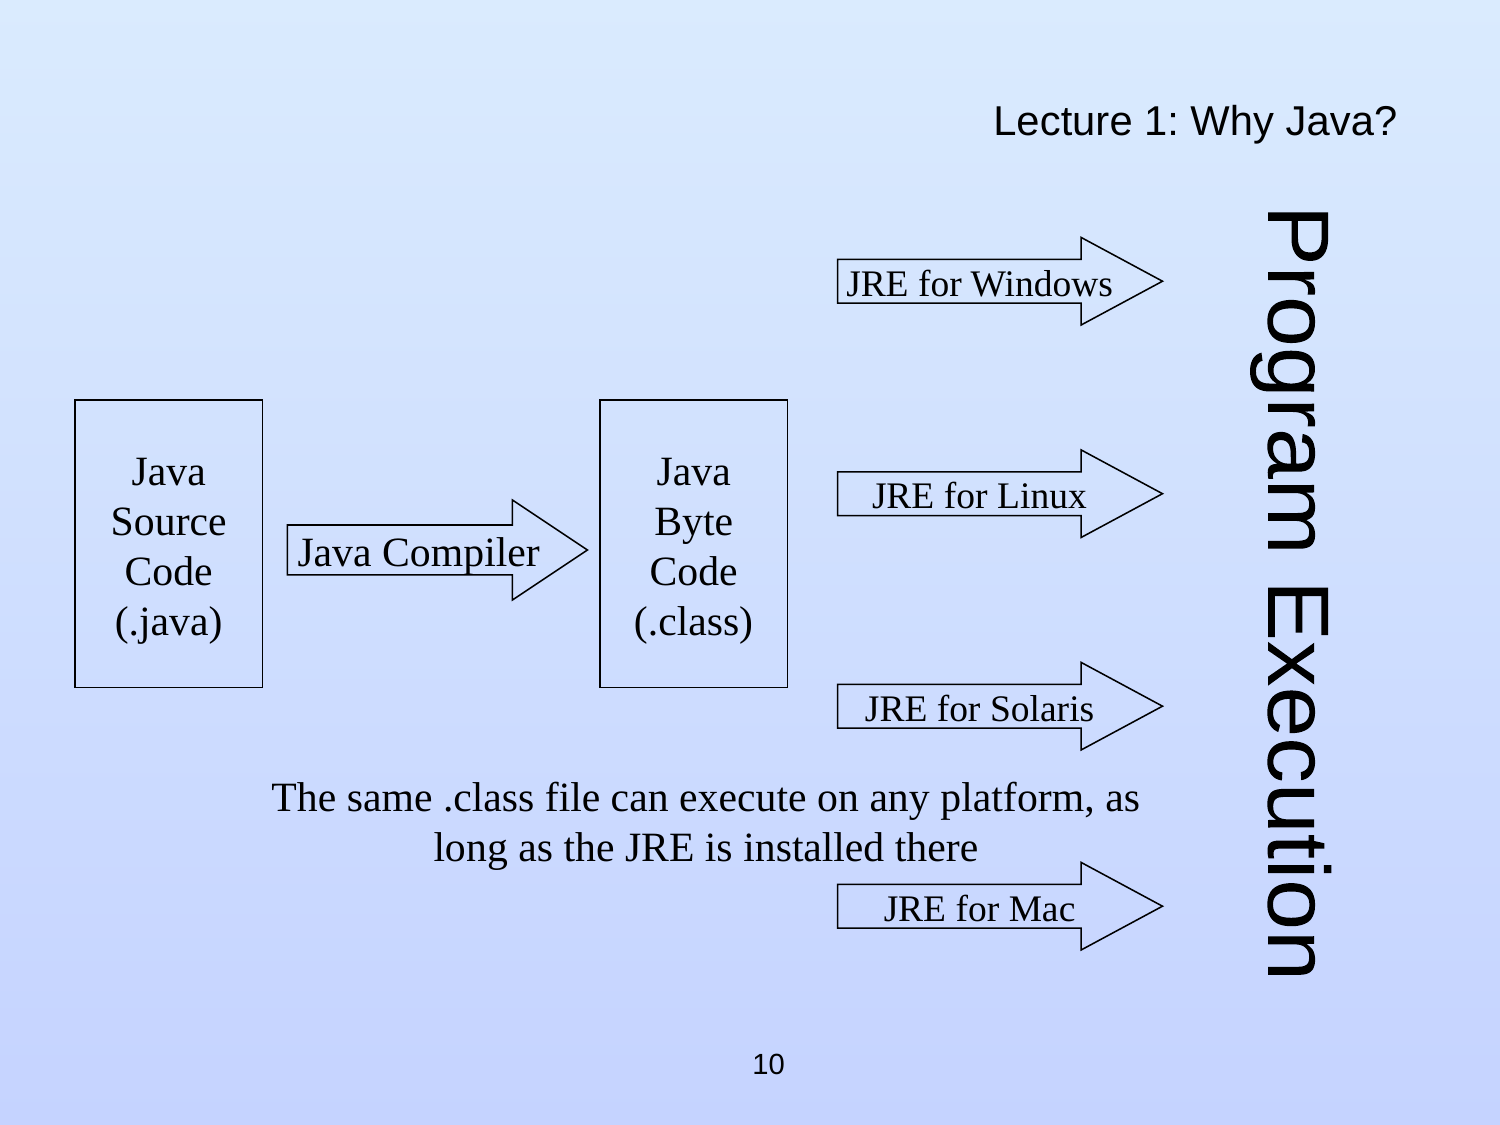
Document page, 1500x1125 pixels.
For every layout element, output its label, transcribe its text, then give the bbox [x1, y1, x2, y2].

title Lecture 1: Why Java? [87, 99, 1413, 150]
text_box Java Compiler [287, 500, 588, 601]
text_box JRE for Linux [837, 449, 1163, 538]
slide_number 10 [612, 1024, 926, 1101]
text_box Java Byte Code (.class) [600, 399, 788, 688]
text_box JRE for Mac [837, 878, 1163, 950]
text_box JRE for Solaris [837, 662, 1163, 750]
text_box The same .class file can execute on any platform, as long as the JRE is installed there [249, 762, 1163, 878]
text_box Java Source Code (.java) [75, 399, 263, 688]
text_box JRE for Windows [837, 237, 1163, 325]
